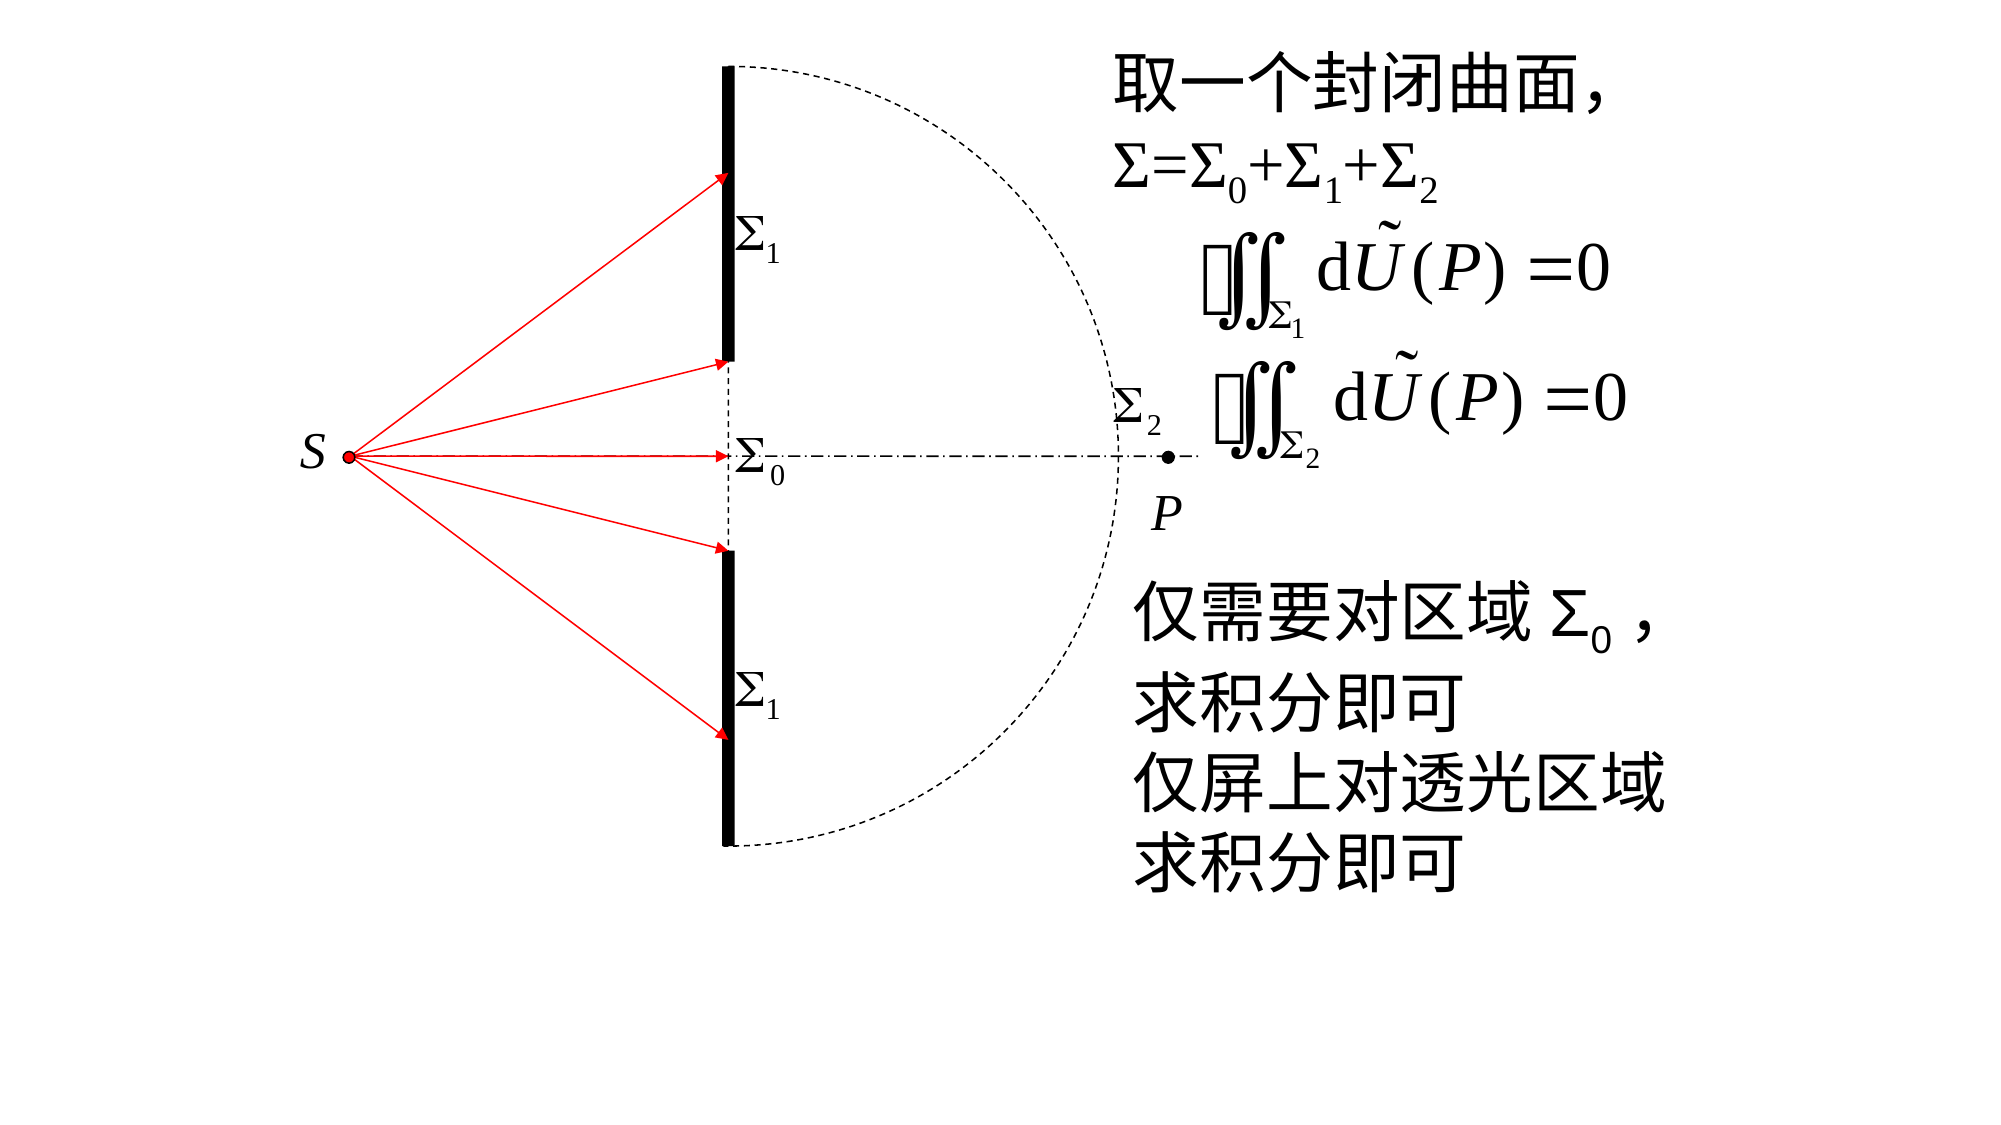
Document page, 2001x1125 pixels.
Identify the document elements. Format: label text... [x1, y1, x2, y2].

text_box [1200, 337, 1638, 485]
text_box [355, 459, 729, 740]
text_box 取一个封闭曲面， Σ=Σ0+Σ1+Σ2 [1097, 33, 1662, 219]
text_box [1106, 371, 1172, 445]
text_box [728, 420, 794, 499]
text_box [1141, 482, 1194, 539]
text_box [355, 358, 729, 456]
text_box 仅需要对区域Σ0，求积分即可 仅屏上对透光区域求积分即可 [1118, 562, 1721, 909]
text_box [291, 420, 339, 482]
text_box [343, 451, 355, 464]
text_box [728, 198, 790, 272]
text_box [354, 172, 729, 454]
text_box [1189, 207, 1621, 355]
text_box [723, 66, 1119, 847]
text_box [355, 450, 728, 463]
text_box [355, 457, 729, 554]
text_box [1162, 451, 1175, 464]
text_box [728, 654, 790, 729]
